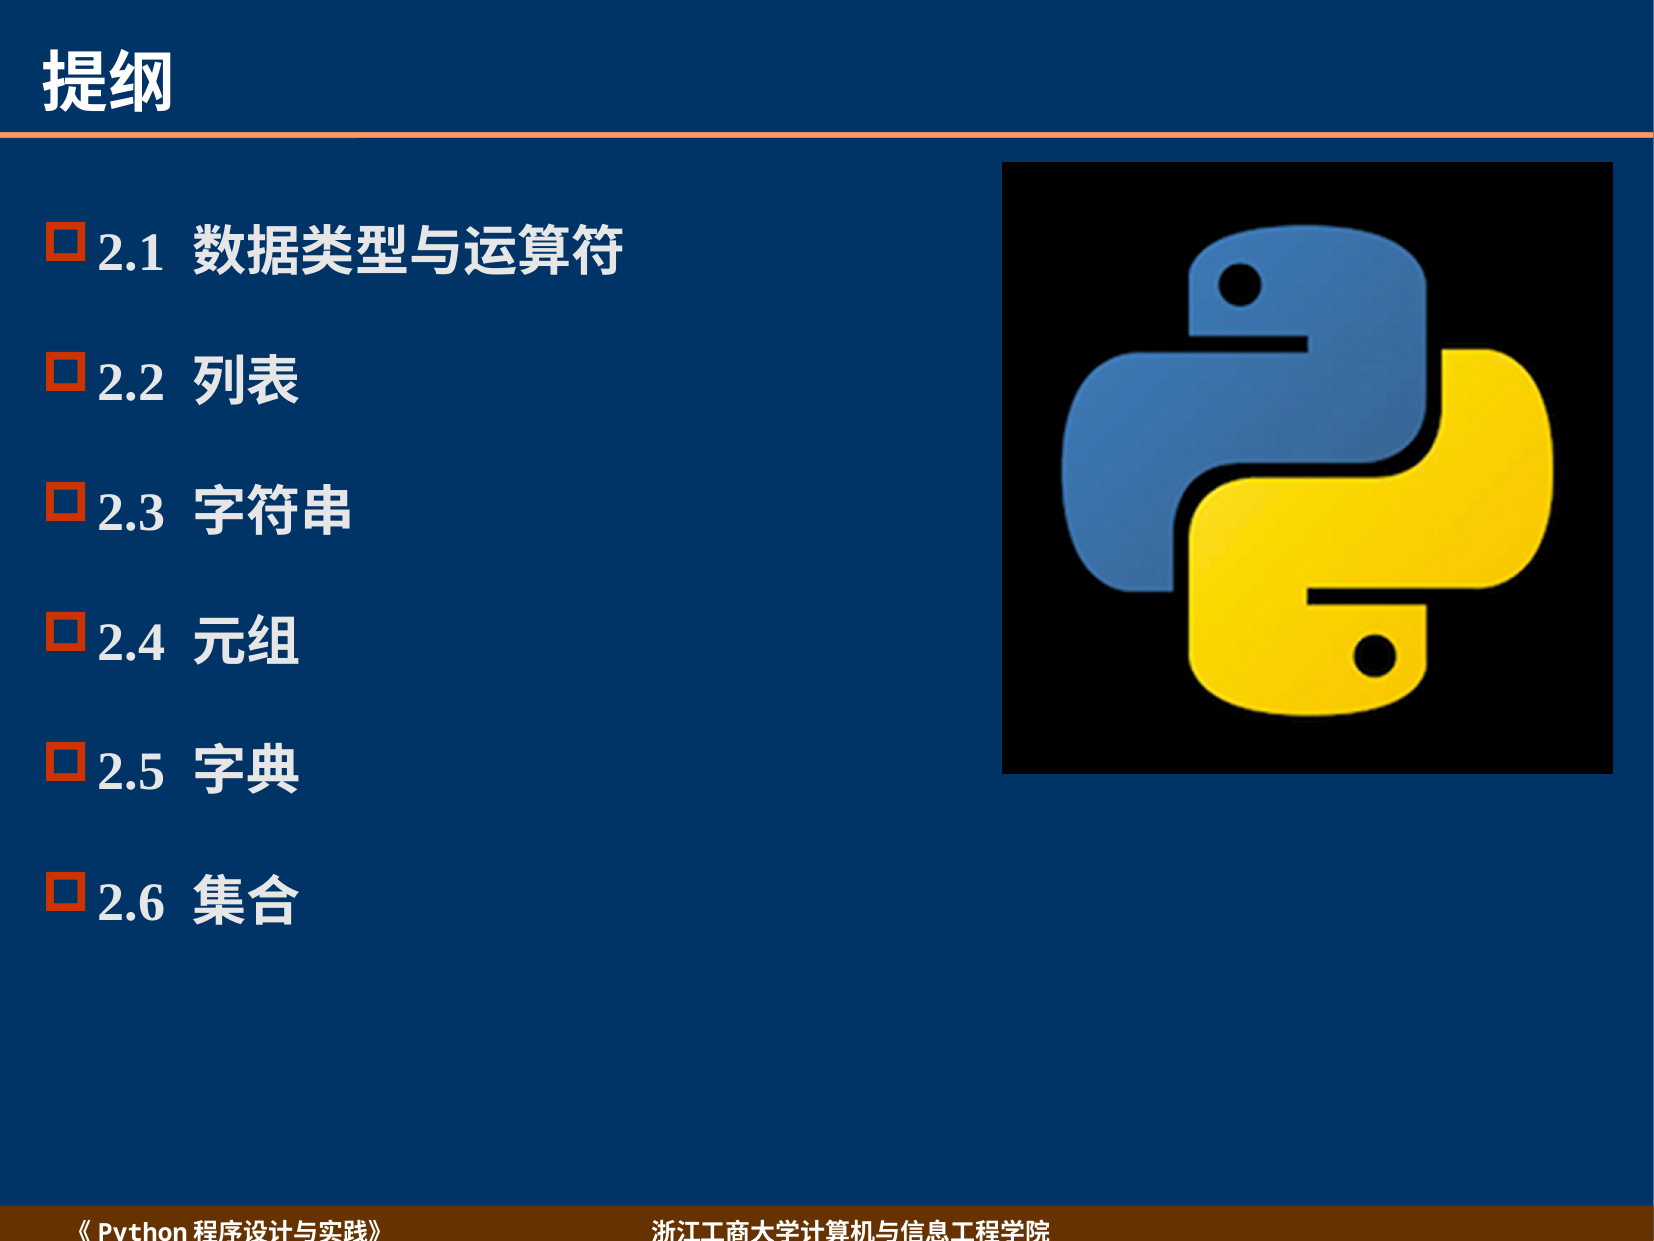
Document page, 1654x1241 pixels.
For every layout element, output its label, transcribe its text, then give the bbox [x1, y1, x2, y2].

title 提纲 [41, 22, 1601, 129]
list 2.1 数据类型与运算符 2.2 列表 2.3 字符串 2.4 元组 2.5 字典 2.6 集合 [41, 151, 886, 1195]
picture [1002, 162, 1614, 774]
